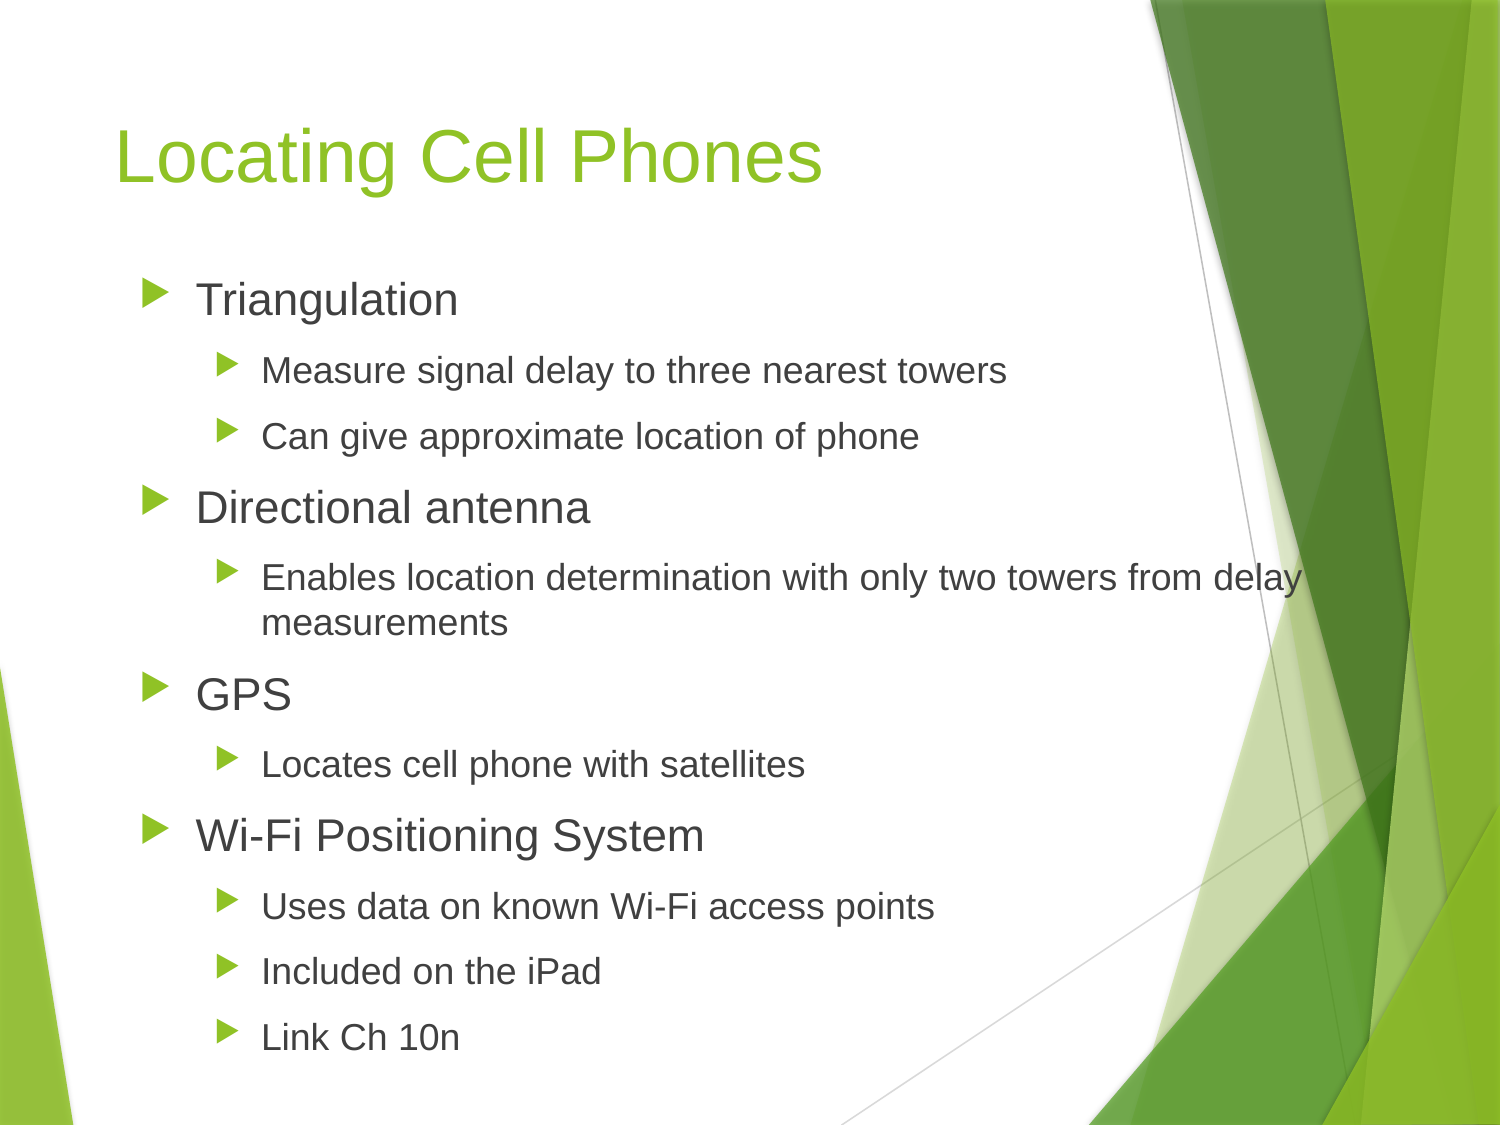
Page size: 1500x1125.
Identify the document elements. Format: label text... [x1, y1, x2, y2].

list Triangulation Measure signal delay to three nearest towers Can give approximate location of phone Directional antenna Enables location determination with only two towers from delay measurements GPS Locates cell phone with satellites Wi-Fi Positioning System Uses data on known Wi-Fi access points Included on the iPad Link Ch 10n [124, 262, 1395, 1085]
title Locating Cell Phones [99, 99, 1142, 233]
